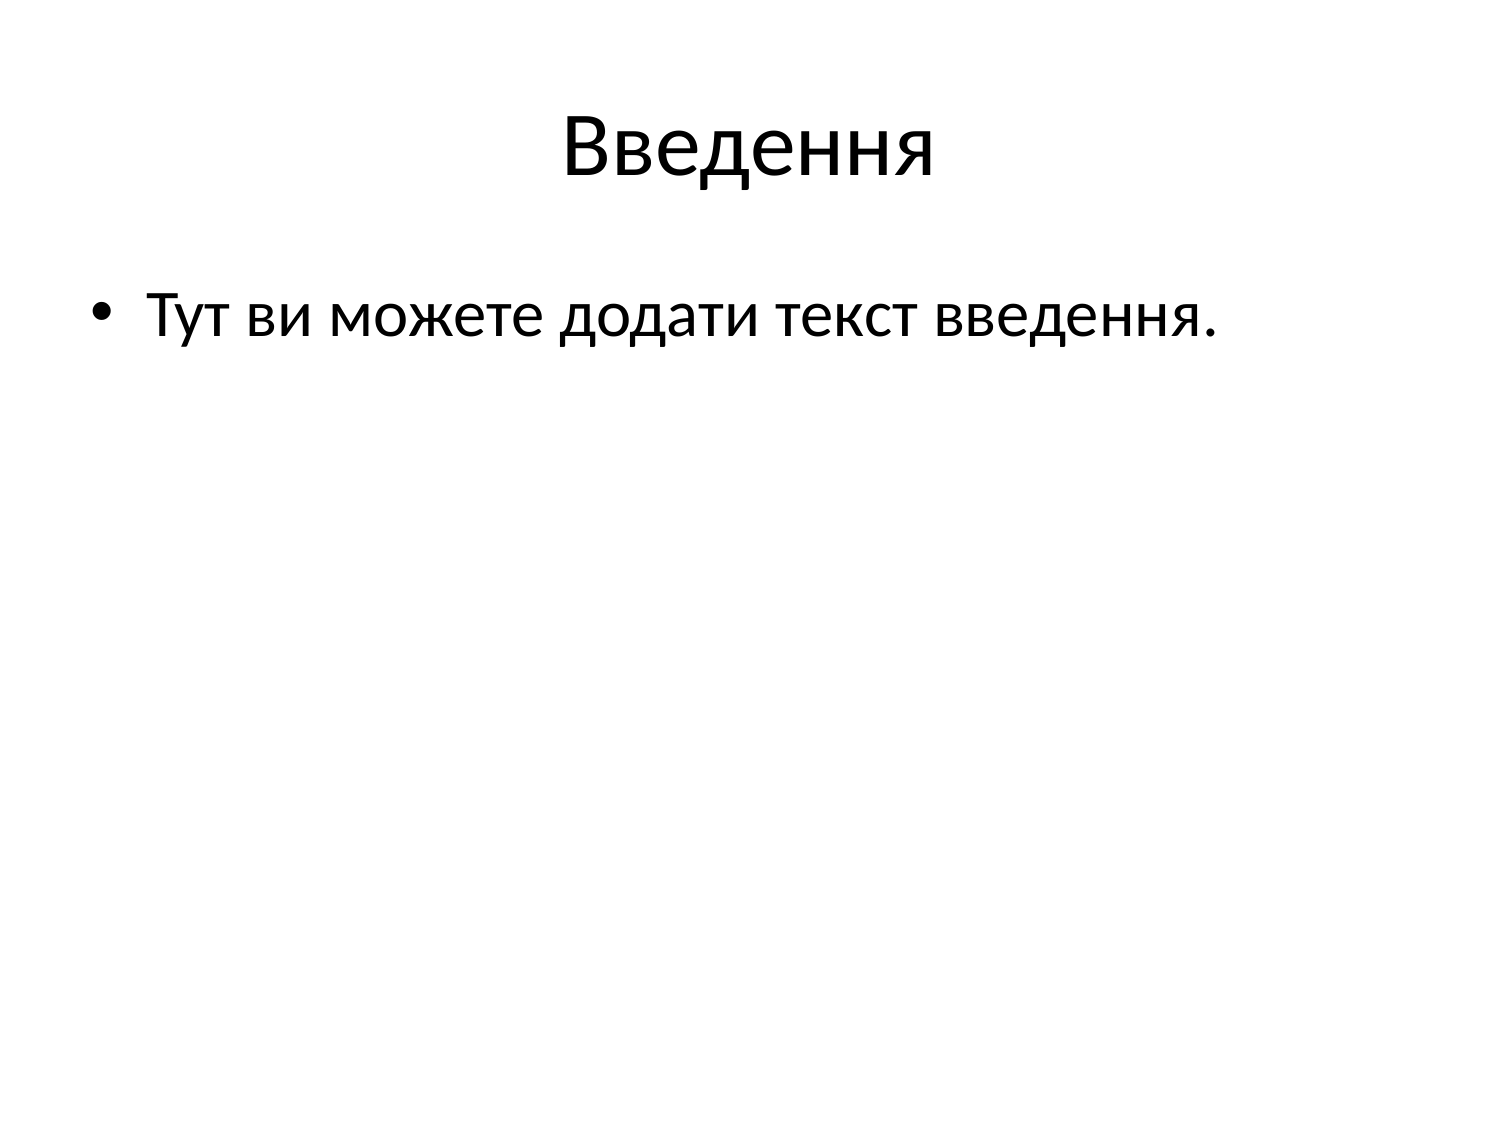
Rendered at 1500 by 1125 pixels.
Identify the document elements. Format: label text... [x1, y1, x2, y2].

title Введення [75, 45, 1425, 233]
list Тут ви можете додати текст введення. [75, 262, 1425, 1005]
